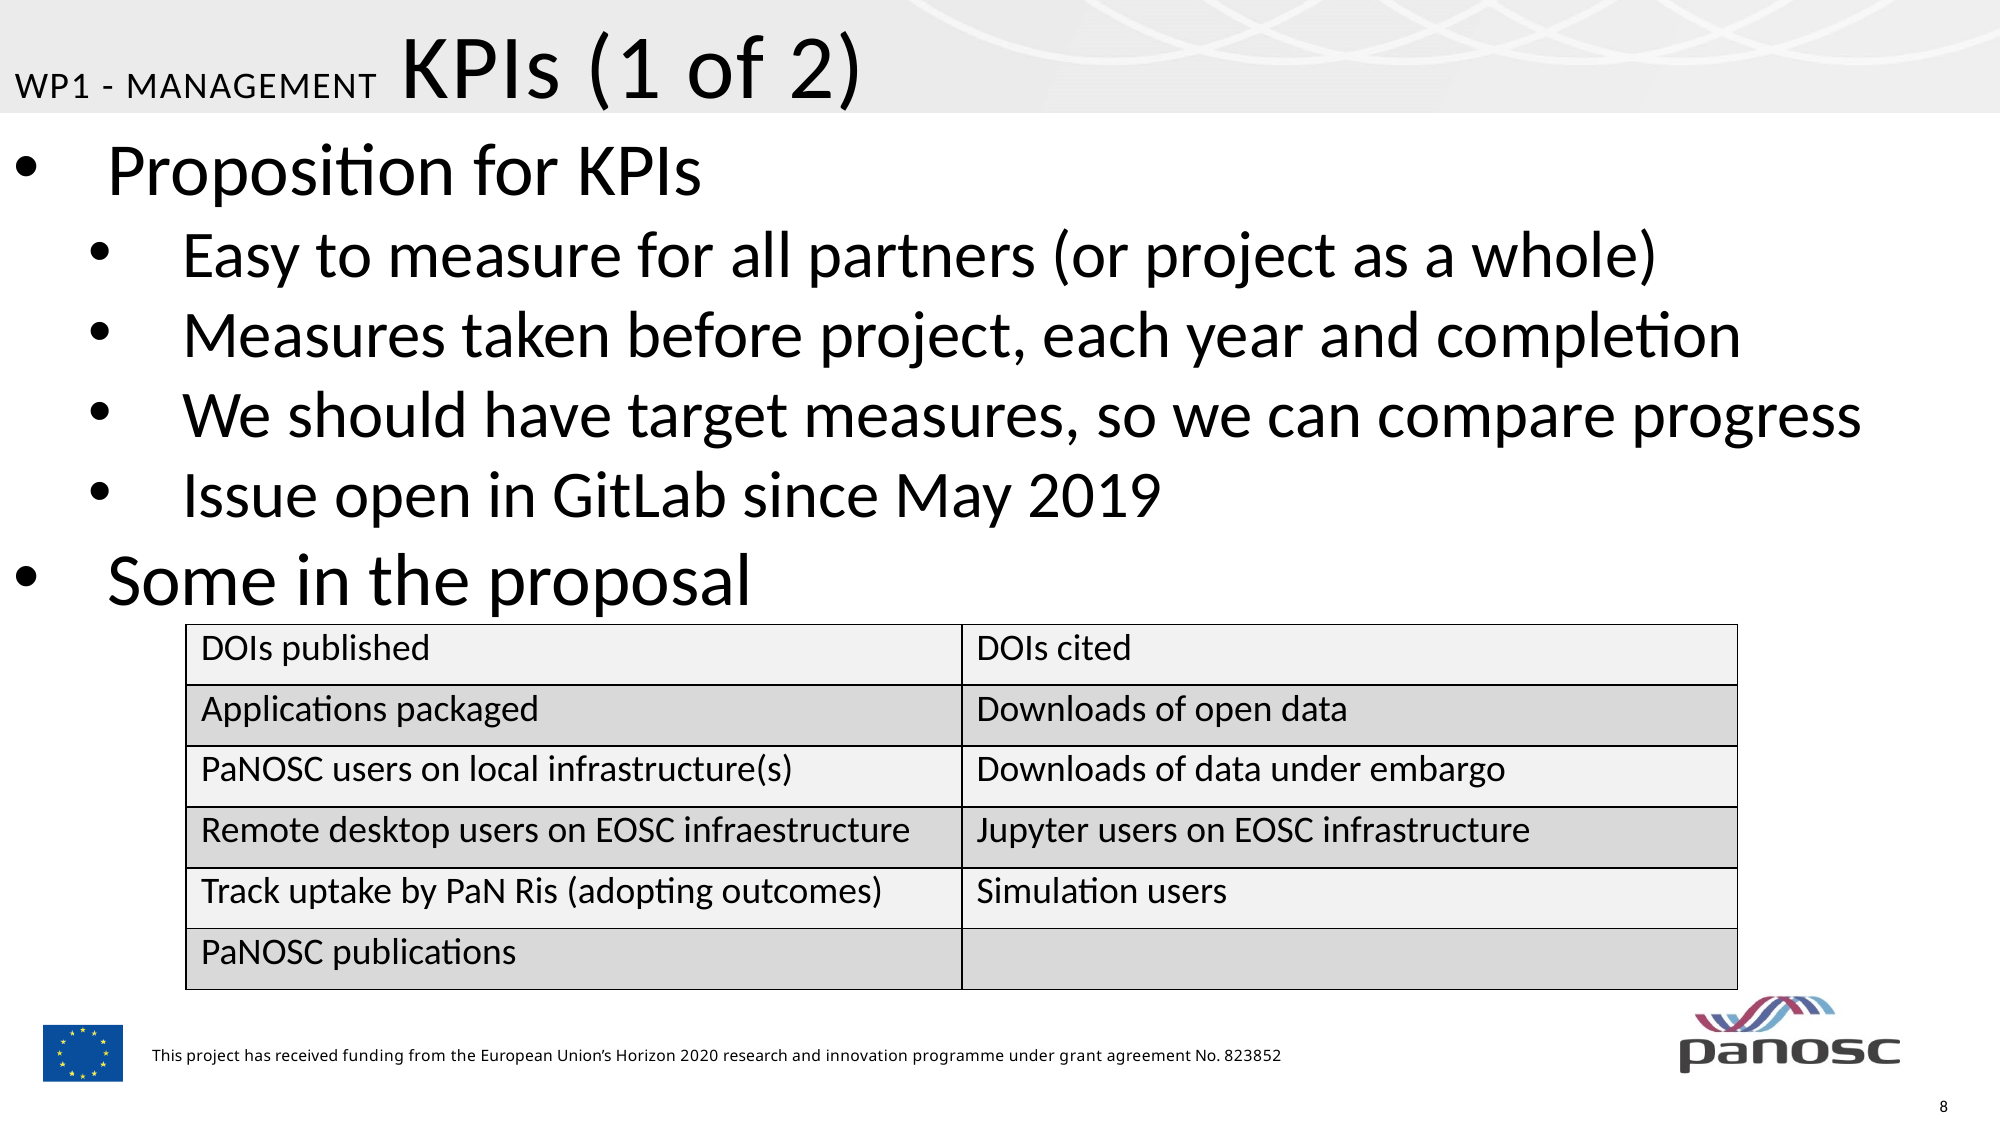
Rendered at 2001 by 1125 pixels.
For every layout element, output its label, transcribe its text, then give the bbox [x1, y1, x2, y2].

text_box Proposition for KPIs Easy to measure for all partners (or project as a whole) Measures taken before project, each year and completion We should have target measures, so we can compare progress Issue open in GitLab since May 2019 Some in the proposal [0, 124, 1999, 988]
table_cell Remote desktop users on EOSC infraestructure [187, 808, 961, 867]
picture [0, 0, 2000, 113]
table_header DOIs published [187, 625, 961, 684]
table_cell Downloads of open data [963, 686, 1737, 745]
table_cell PaNOSC users on local infrastructure(s) [187, 747, 961, 806]
table_cell Track uptake by PaN Ris (adopting outcomes) [187, 869, 961, 928]
table_cell Downloads of data under embargo [963, 747, 1737, 806]
table_cell Jupyter users on EOSC infrastructure [963, 808, 1737, 867]
table_header DOIs cited [963, 625, 1737, 684]
table_cell [963, 929, 1737, 989]
table_cell Simulation users [963, 869, 1737, 928]
picture [1, 988, 1999, 1125]
table_cell Applications packaged [187, 686, 961, 745]
table_cell PaNOSC publications [187, 929, 961, 989]
